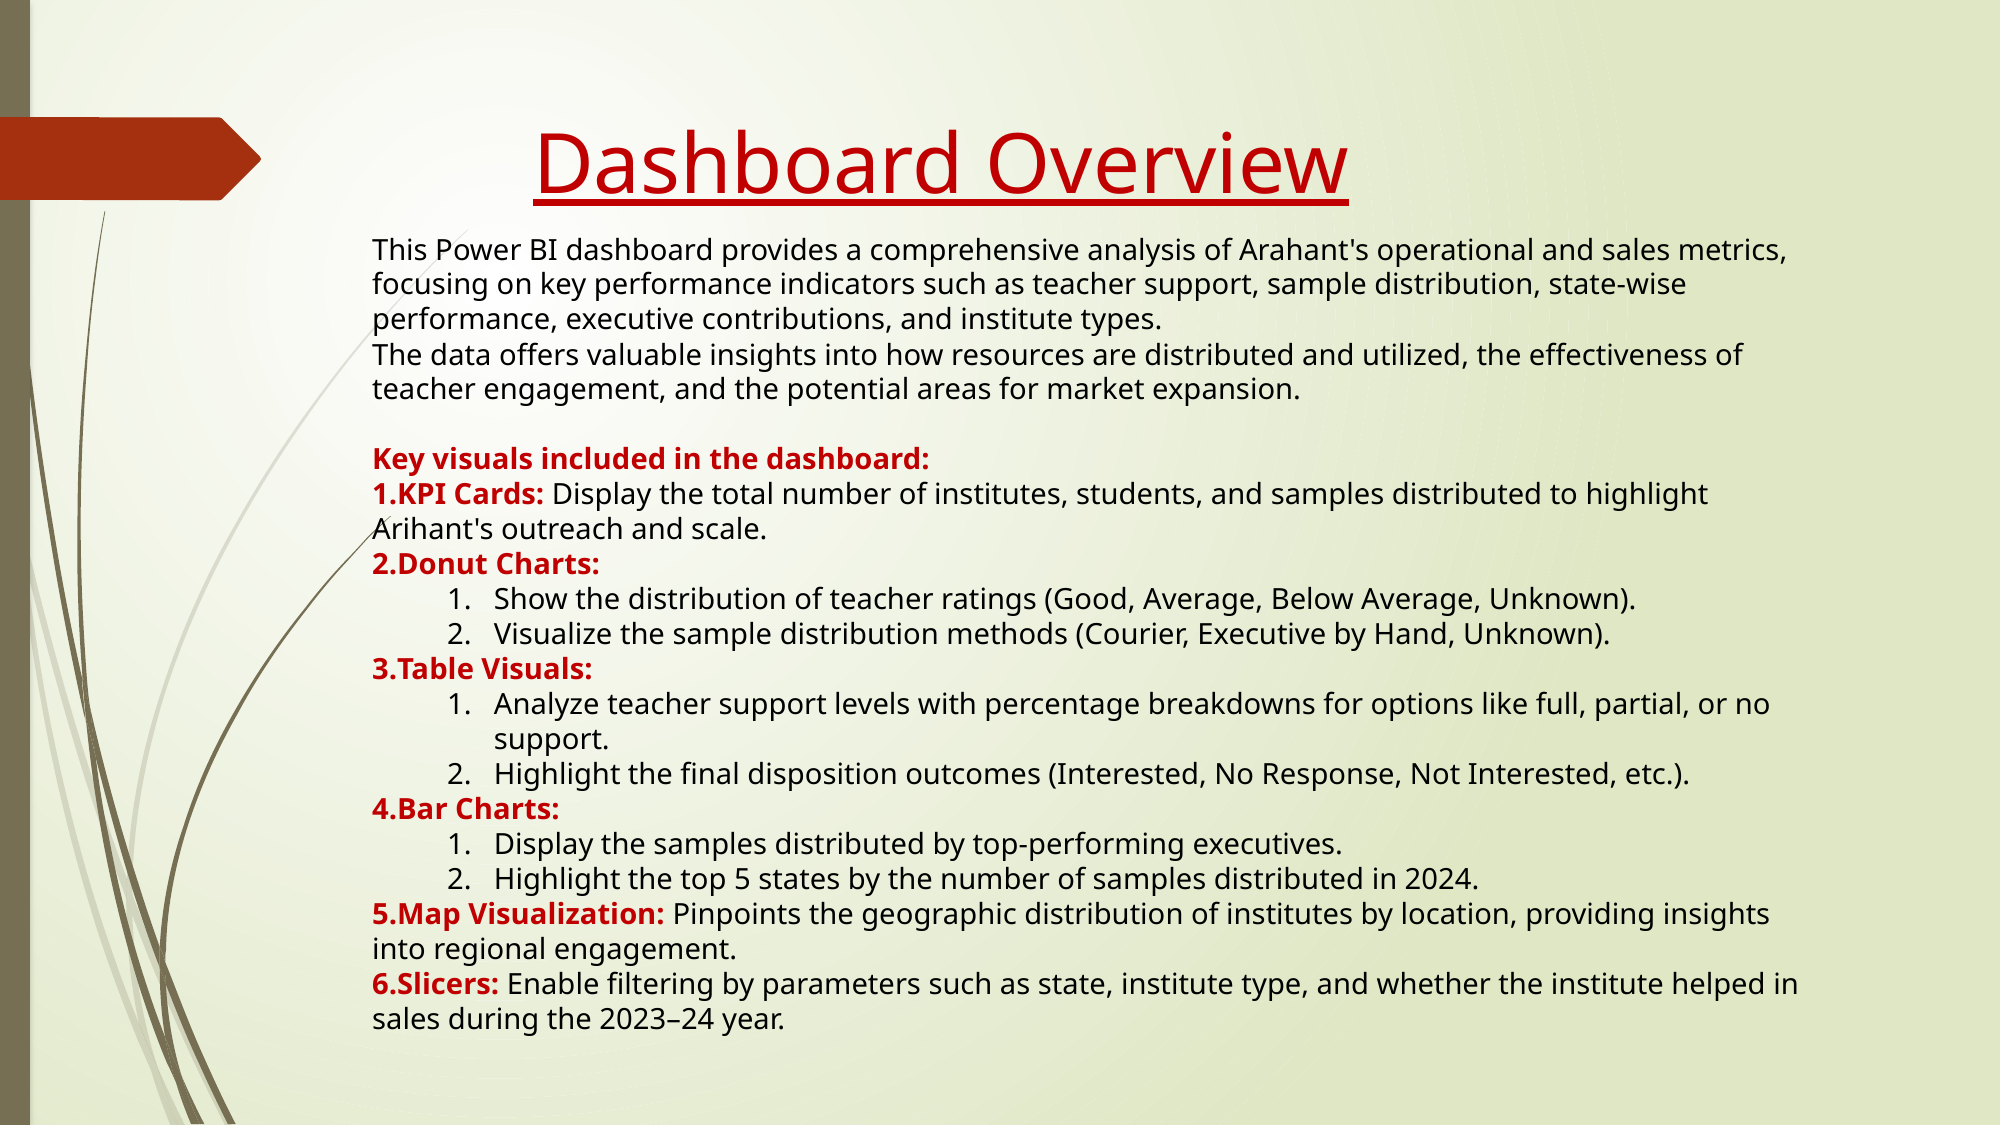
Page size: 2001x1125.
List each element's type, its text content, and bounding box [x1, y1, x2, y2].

text_box This Power BI dashboard provides a comprehensive analysis of Arahant's operational and sales metrics, focusing on key performance indicators such as teacher support, sample distribution, state-wise performance, executive contributions, and institute types. The data offers valuable insights into how resources are distributed and utilized, the effectiveness of teacher engagement, and the potential areas for market expansion. Key visuals included in the dashboard: KPI Cards: Display the total number of institutes, students, and samples distributed to highlight Arihant's outreach and scale. Donut Charts: Show the distribution of teacher ratings (Good, Average, Below Average, Unknown). Visualize the sample distribution methods (Courier, Executive by Hand, Unknown). Table Visuals: Analyze teacher support levels with percentage breakdowns for options like full, partial, or no support. Highlight the final disposition outcomes (Interested, No Response, Not Interested, etc.). Bar Charts: Display the samples distributed by top-performing executives. Highlight the top 5 states by the number of samples distributed in 2024. Map Visualization: Pinpoints the geographic distribution of institutes by location, providing insights into regional engagement. Slicers: Enable filtering by parameters such as state, institute type, and whether the institute helped in sales during the 2023–24 year. [357, 223, 1841, 1125]
title Dashboard Overview [518, 102, 1499, 223]
